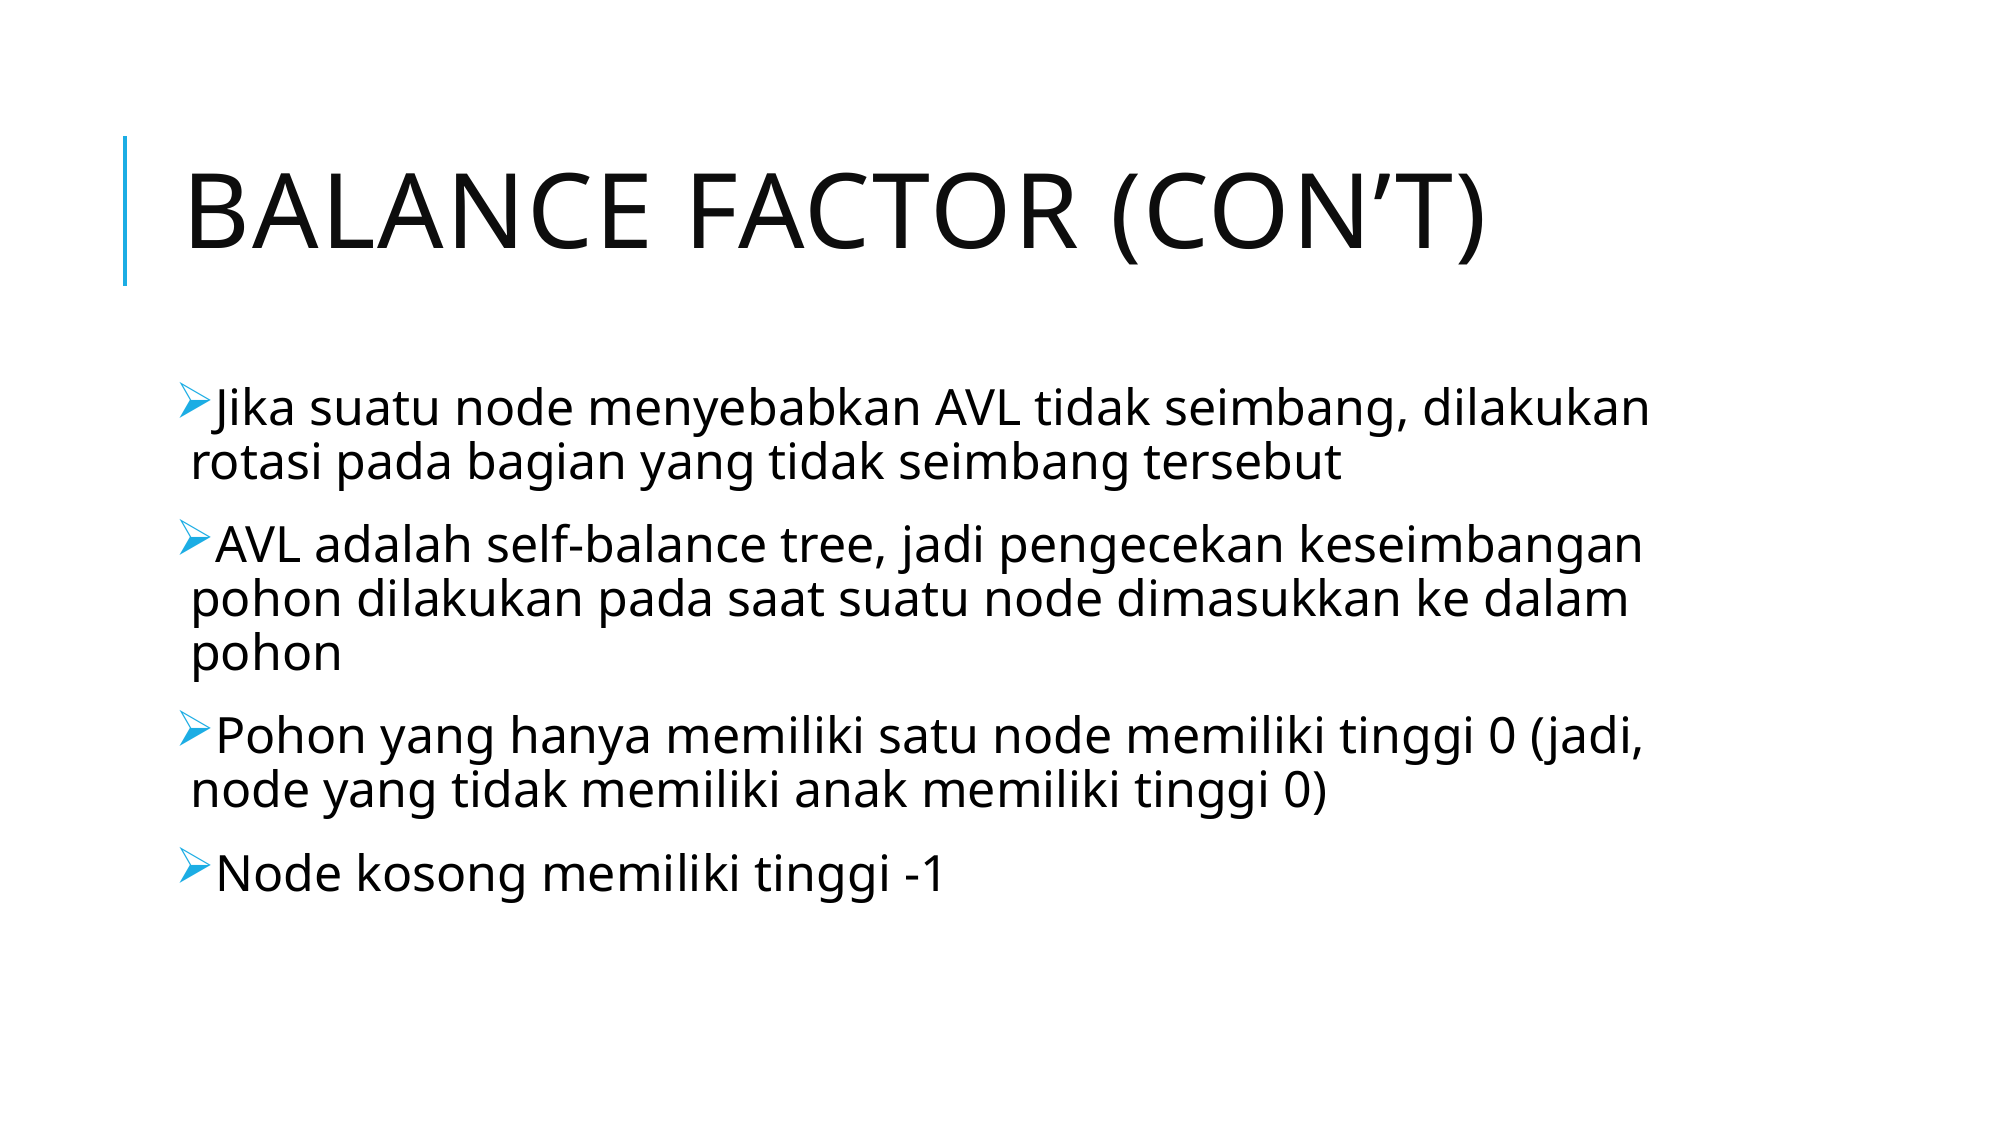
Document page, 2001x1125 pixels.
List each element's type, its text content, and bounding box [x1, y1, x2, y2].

list Jika suatu node menyebabkan AVL tidak seimbang, dilakukan rotasi pada bagian yang tidak seimbang tersebut AVL adalah self-balance tree, jadi pengecekan keseimbangan pohon dilakukan pada saat suatu node dimasukkan ke dalam pohon Pohon yang hanya memiliki satu node memiliki tinggi 0 (jadi, node yang tidak memiliki anak memiliki tinggi 0) Node kosong memiliki tinggi -1 [167, 375, 1763, 1035]
title Balance factor (con’t) [167, 96, 1763, 342]
